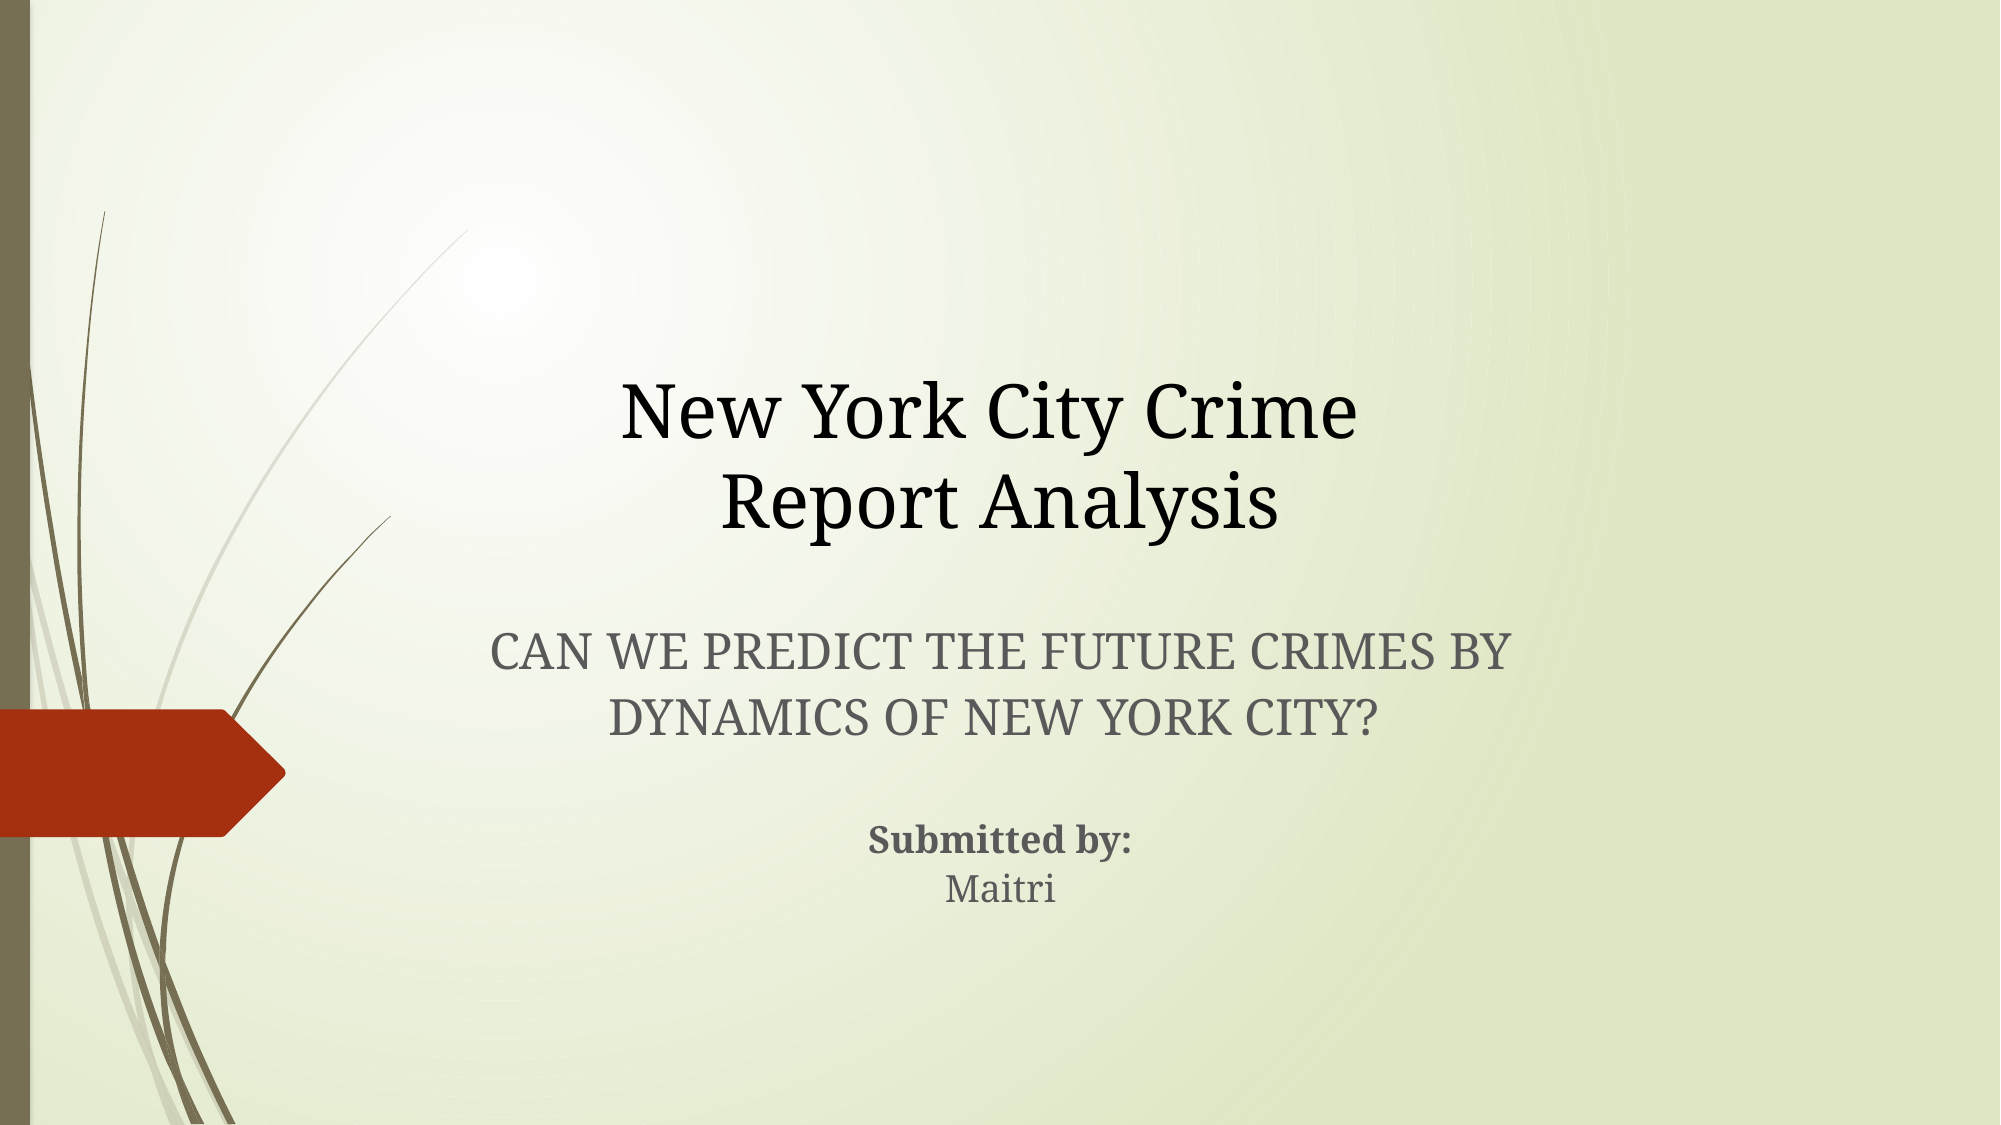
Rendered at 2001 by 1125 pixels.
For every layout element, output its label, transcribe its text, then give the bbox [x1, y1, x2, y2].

text_box New York City Crime Report Analysis Can we predict the future crimes by dynamics of New York City? Submitted by: Maitri [372, 16, 1629, 968]
